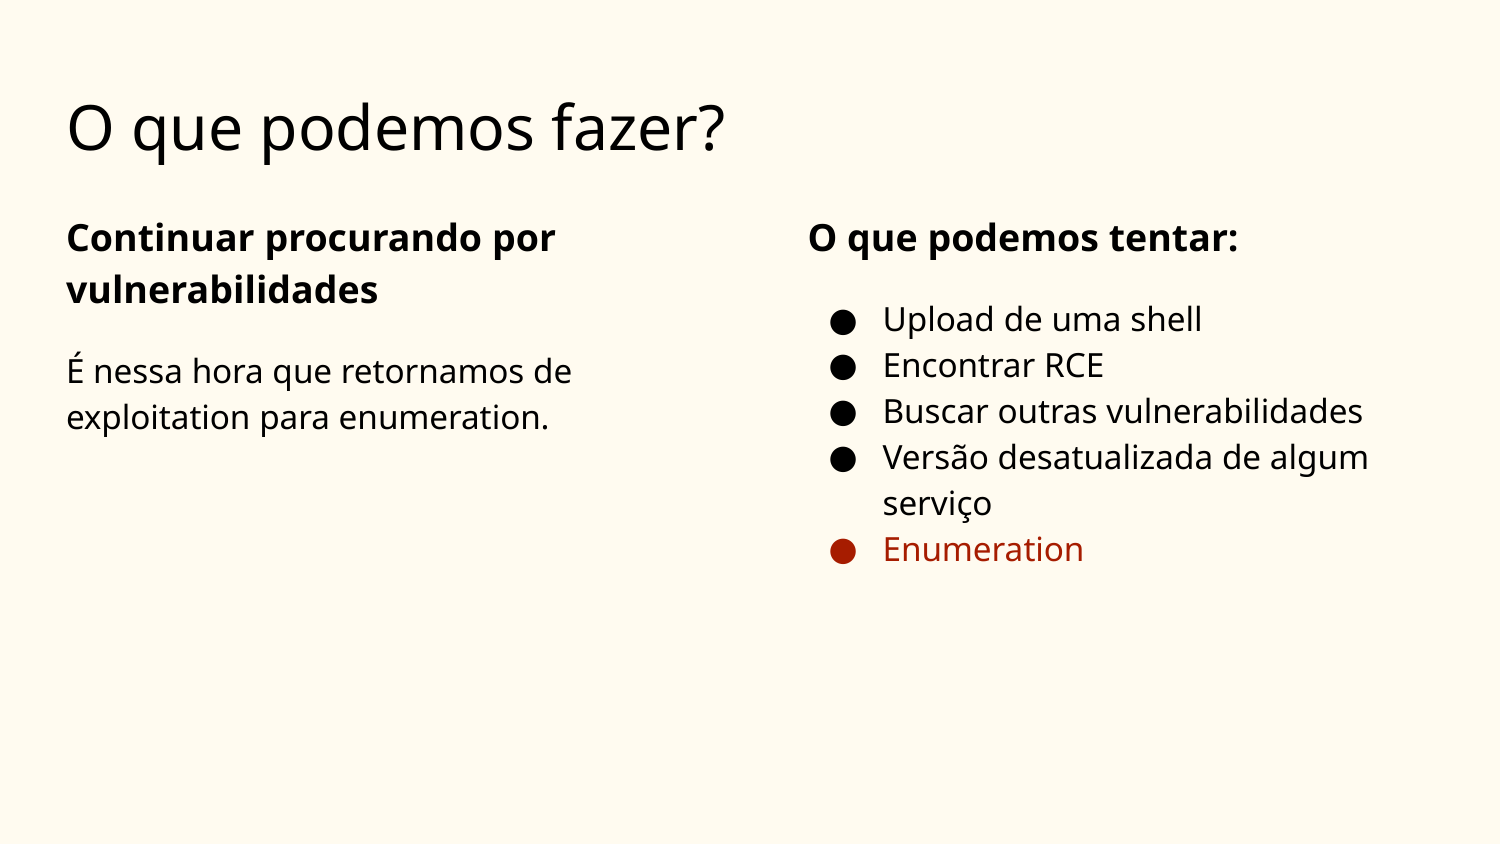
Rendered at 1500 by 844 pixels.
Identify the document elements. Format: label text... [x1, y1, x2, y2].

list Continuar procurando por vulnerabilidades É nessa hora que retornamos de exploitation para enumeration. [51, 192, 708, 750]
list O que podemos tentar: Upload de uma shell Encontrar RCE Buscar outras vulnerabilidades Versão desatualizada de algum serviço Enumeration [792, 192, 1449, 750]
title O que podemos fazer? [51, 72, 1449, 174]
